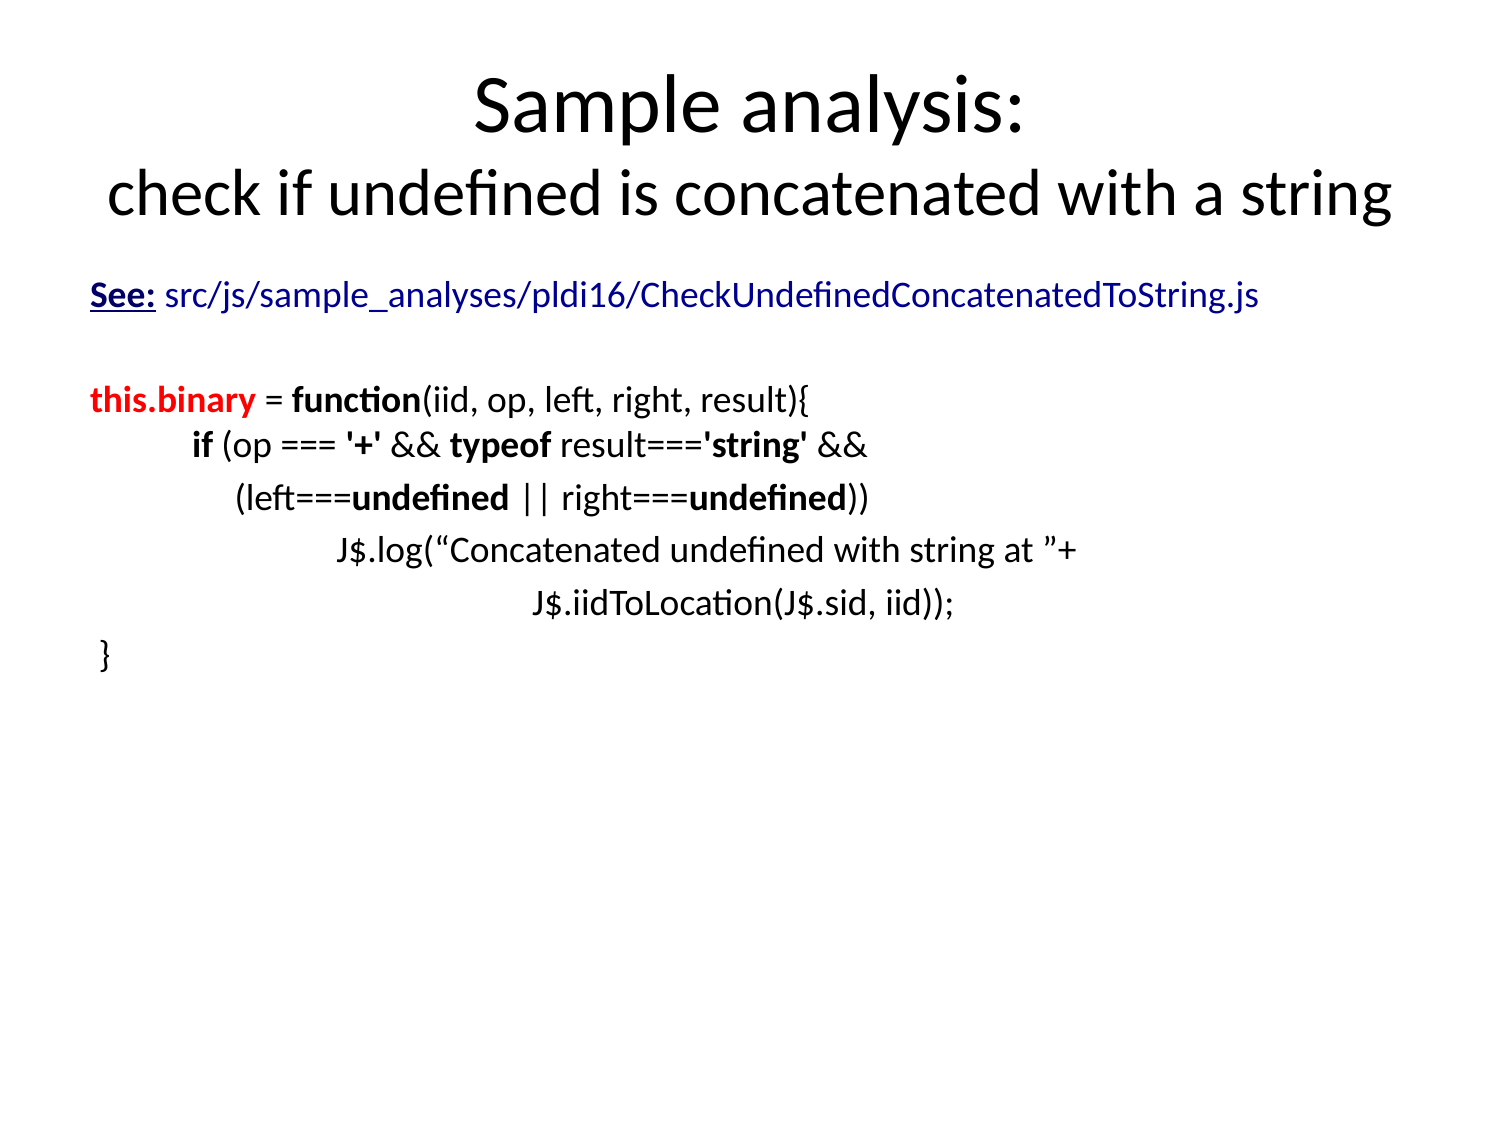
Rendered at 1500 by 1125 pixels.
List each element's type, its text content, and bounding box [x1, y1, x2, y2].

title Sample analysis: check if undefined is concatenated with a string [75, 45, 1425, 233]
list See: src/js/sample_analyses/pldi16/CheckUndefinedConcatenatedToString.js this.binary = function(iid, op, left, right, result){ if (op === '+' && typeof result==='string' && (left===undefined || right===undefined)) J$.log(“Concatenated undefined with string at ”+ J$.iidToLocation(J$.sid, iid)); } [75, 262, 1338, 1005]
